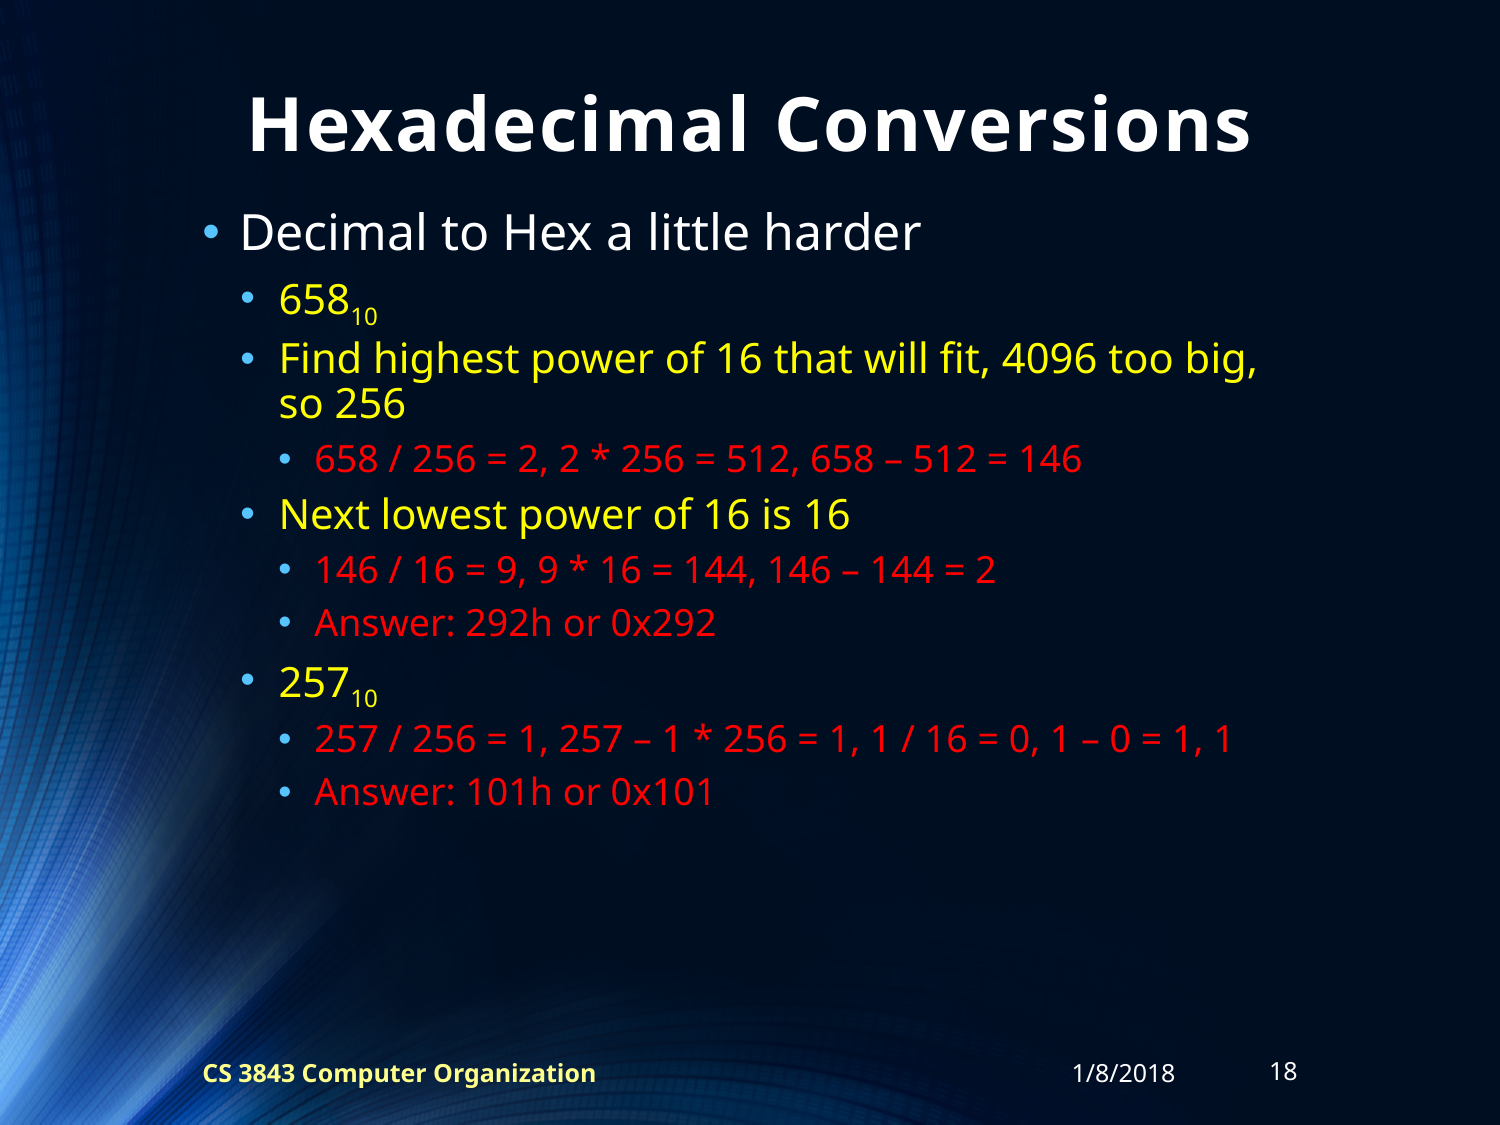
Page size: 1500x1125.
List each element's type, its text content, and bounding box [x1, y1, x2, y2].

slide_number 18 [1209, 1050, 1313, 1096]
footer CS 3843 Computer Organization [187, 1050, 994, 1096]
picture [0, 0, 1500, 1125]
title Hexadecimal Conversions [187, 62, 1313, 175]
list Decimal to Hex a little harder 65810 Find highest power of 16 that will fit, 4096 too big, so 256 658 / 256 = 2, 2 * 256 = 512, 658 – 512 = 146 Next lowest power of 16 is 16 146 / 16 = 9, 9 * 16 = 144, 146 – 144 = 2 Answer: 292h or 0x292 25710 257 / 256 = 1, 257 – 1 * 256 = 1, 1 / 16 = 0, 1 – 0 = 1, 1 Answer: 101h or 0x101 [187, 200, 1312, 1013]
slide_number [1012, 1050, 1191, 1096]
